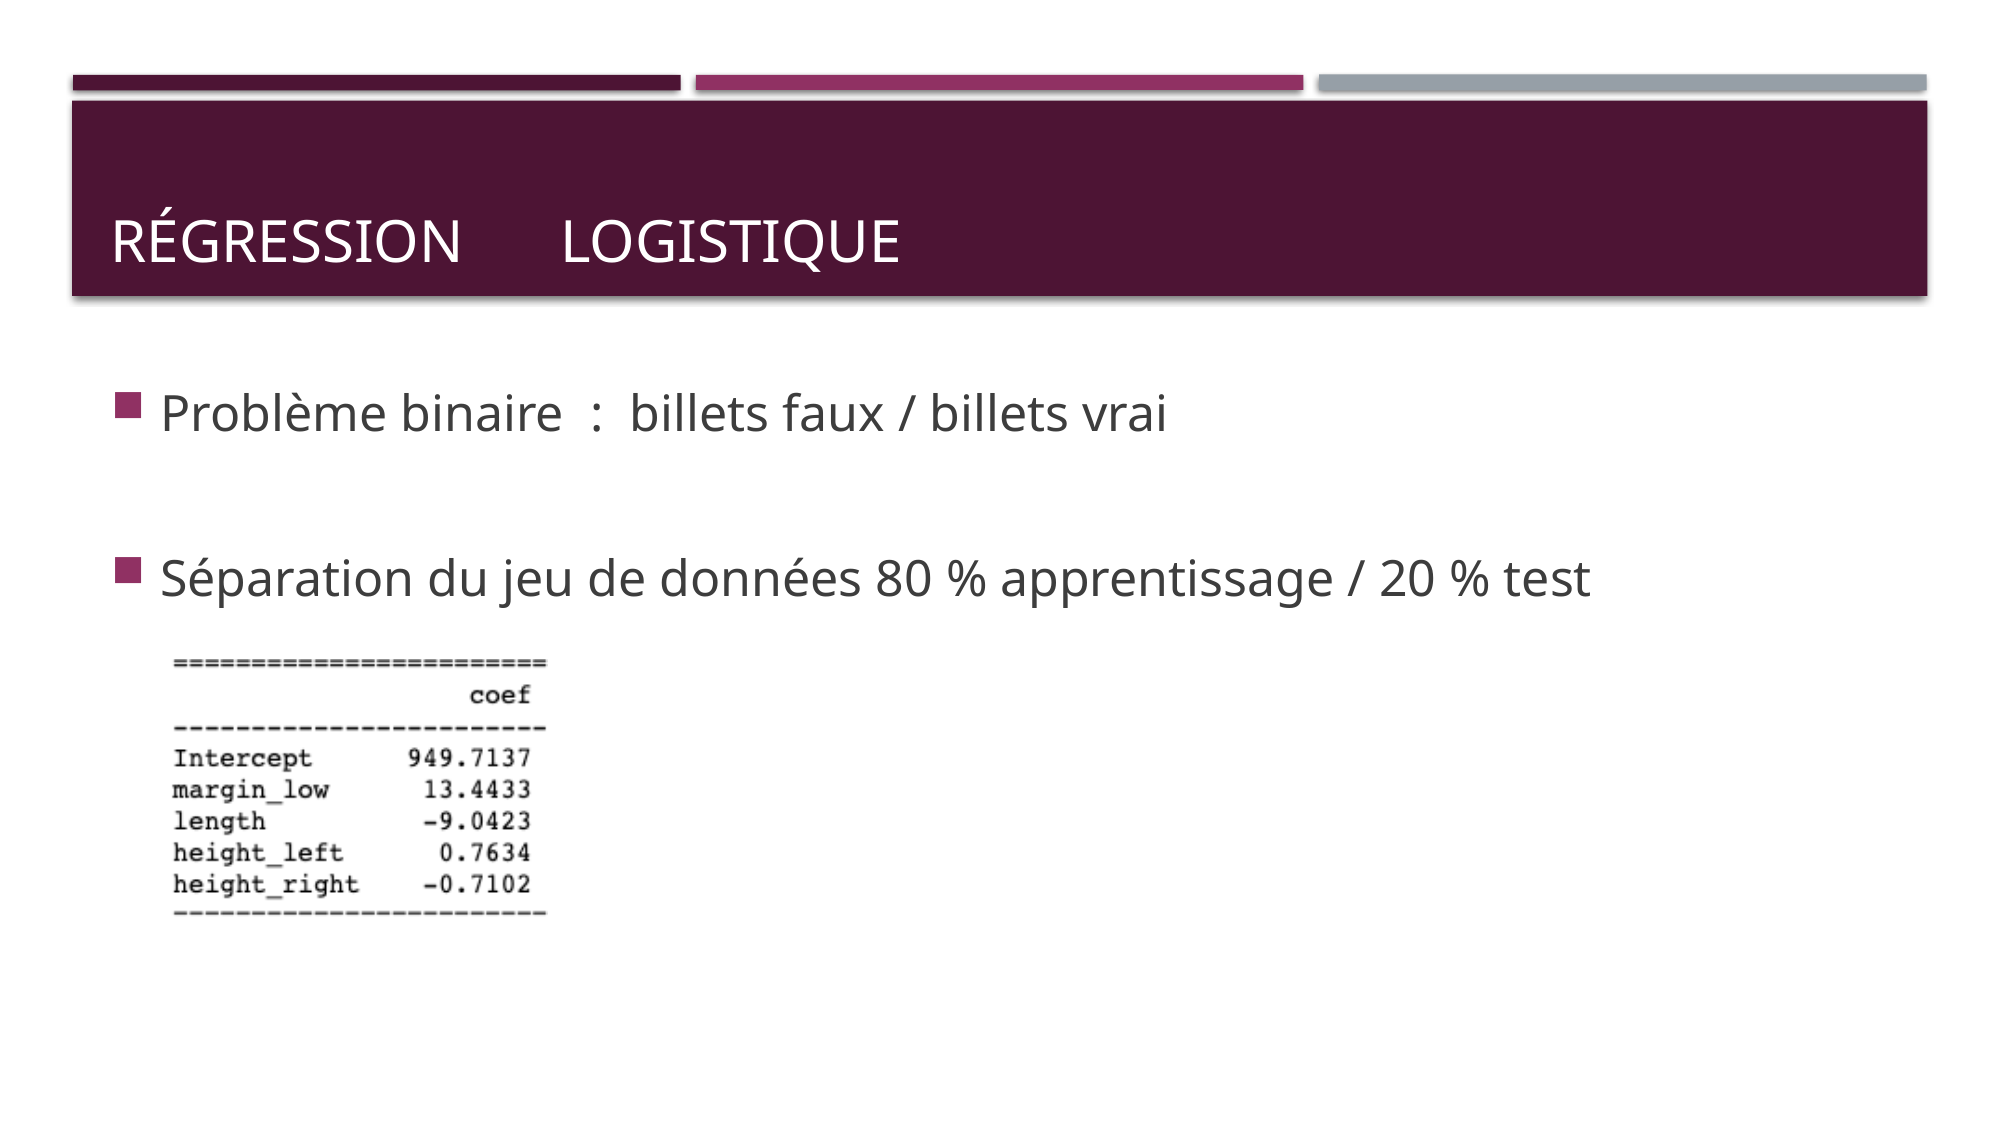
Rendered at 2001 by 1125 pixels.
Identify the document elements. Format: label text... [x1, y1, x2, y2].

picture [169, 658, 549, 918]
title Régression Logistique [95, 115, 1905, 282]
list Problème binaire : billets faux / billets vrai Séparation du jeu de données 80 % apprentissage / 20 % test [95, 357, 1905, 962]
